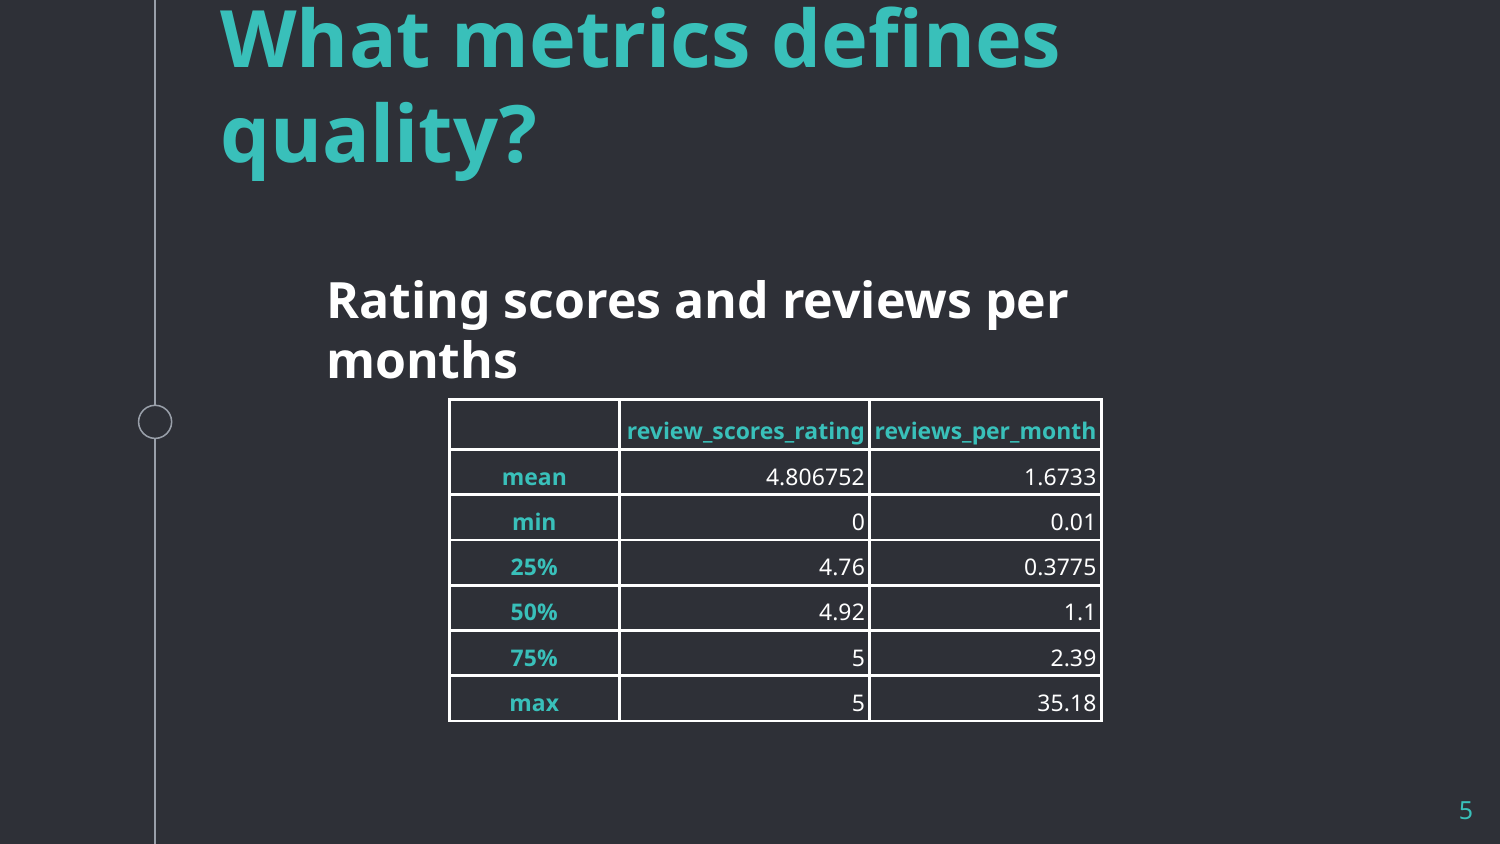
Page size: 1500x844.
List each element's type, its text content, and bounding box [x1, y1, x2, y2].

table_cell max [451, 677, 618, 720]
table_cell 50% [451, 587, 618, 629]
table_cell 4.76 [621, 541, 868, 584]
table_cell 75% [451, 632, 618, 674]
table_header review_scores_rating [621, 401, 868, 448]
table_cell 0 [621, 496, 868, 539]
table_cell mean [451, 451, 618, 493]
table_cell 0.01 [871, 496, 1100, 539]
table_cell 5 [621, 677, 868, 720]
text_box [192, 65, 1435, 131]
list Rating scores and reviews per months [311, 253, 1282, 409]
slide_number ‹#› [1398, 779, 1489, 832]
title What metrics defines quality? [205, 131, 1399, 194]
table_cell 0.3775 [871, 541, 1100, 584]
table_cell 5 [621, 632, 868, 674]
table_header [451, 401, 618, 448]
table_cell min [451, 496, 618, 539]
table_cell 1.1 [871, 587, 1100, 629]
title What metrics defines quality? [205, 55, 1399, 65]
table_cell 25% [451, 541, 618, 584]
table_cell 1.6733 [871, 451, 1100, 493]
table_header reviews_per_month [871, 401, 1100, 448]
table_cell 4.806752 [621, 451, 868, 493]
table_cell 35.18 [871, 677, 1100, 720]
table_cell 2.39 [871, 632, 1100, 674]
table_cell 4.92 [621, 587, 868, 629]
